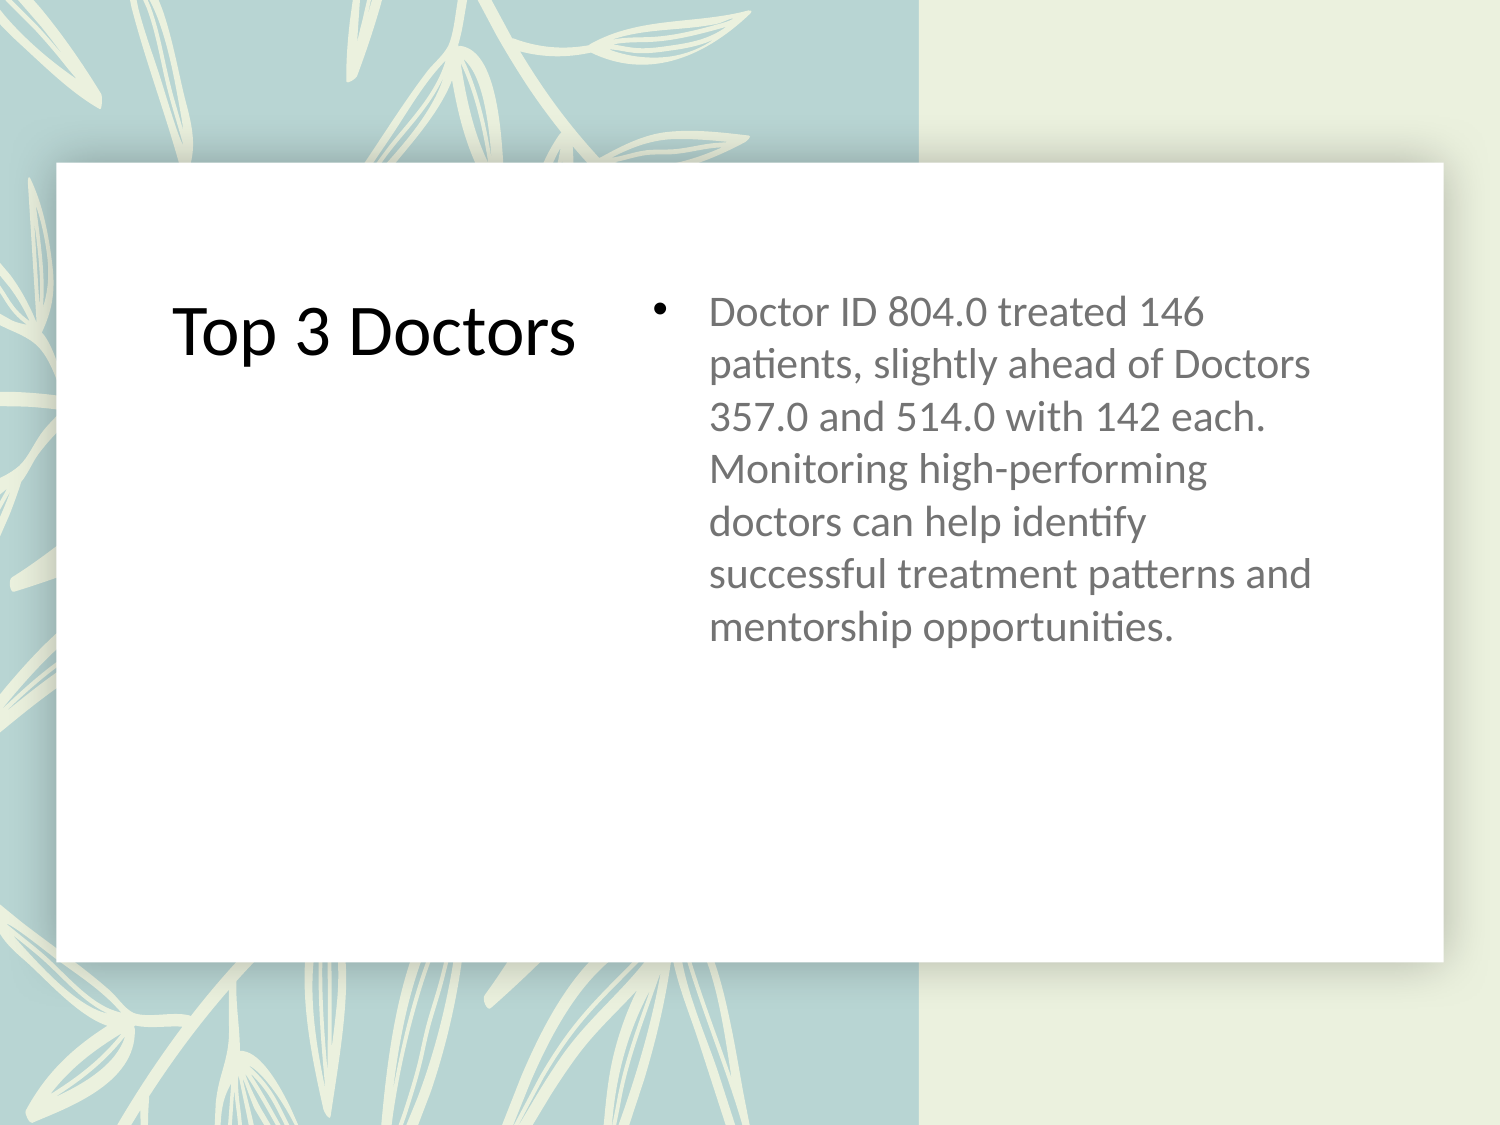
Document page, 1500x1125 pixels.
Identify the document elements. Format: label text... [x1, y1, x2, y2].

text_box [923, 160, 1446, 965]
text_box [920, 0, 1500, 1125]
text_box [0, 0, 919, 1125]
list Doctor ID 804.0 treated 146 patients, slightly ahead of Doctors 357.0 and 514.0 with 142 each. Monitoring high-performing doctors can help identify successful treatment patterns and mentorship opportunities. [923, 275, 1332, 850]
